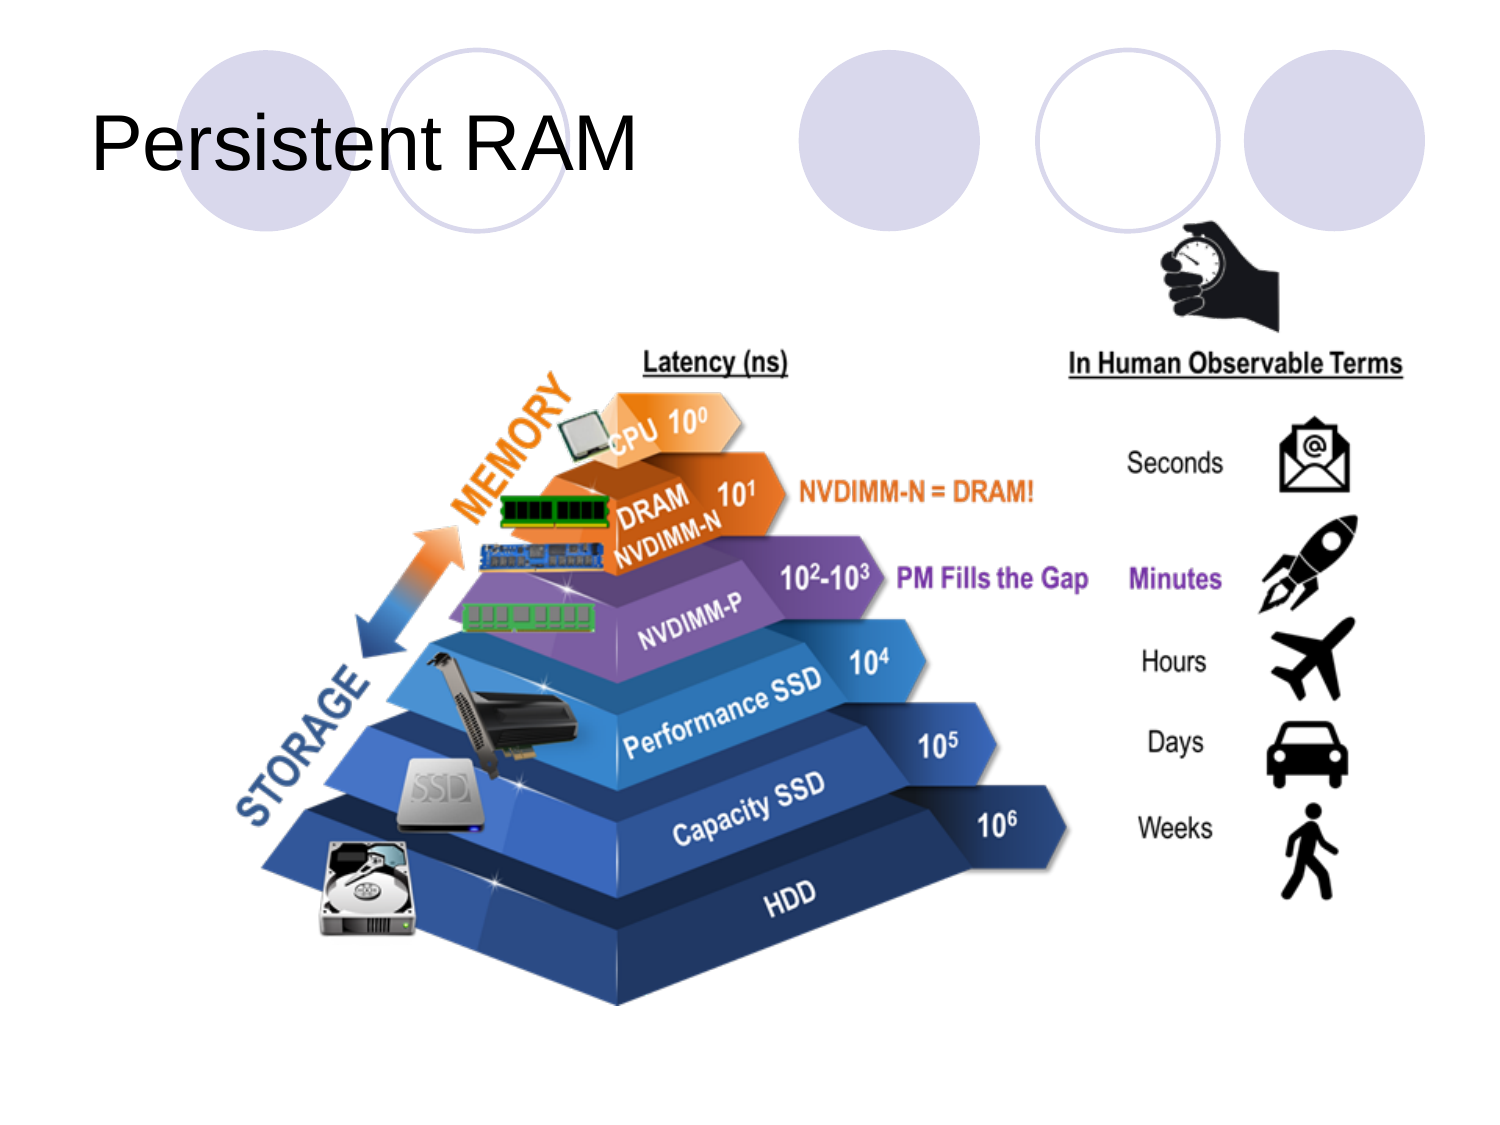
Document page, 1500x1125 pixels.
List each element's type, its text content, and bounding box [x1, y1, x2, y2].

picture [194, 197, 1422, 1006]
title Persistent RAM [75, 45, 1425, 233]
